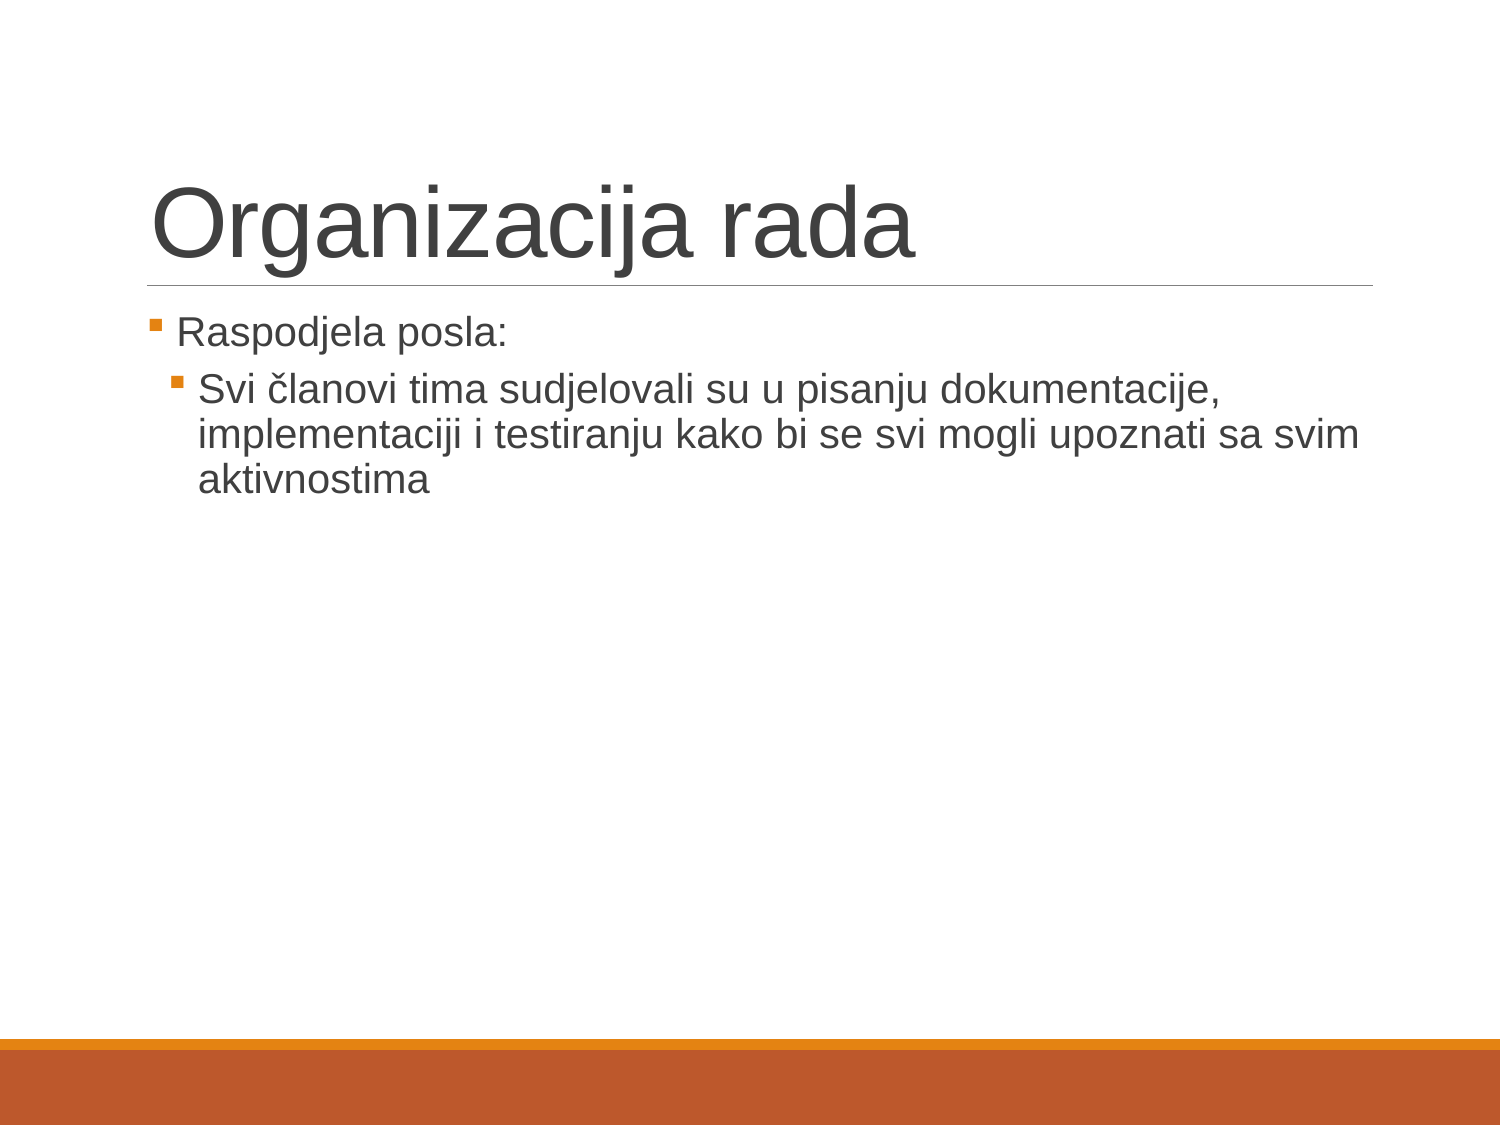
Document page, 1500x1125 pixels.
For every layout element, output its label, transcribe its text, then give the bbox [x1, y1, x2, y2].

title Organizacija rada [135, 47, 1373, 285]
list Raspodjela posla: Svi članovi tima sudjelovali su u pisanju dokumentacije, implementaciji i testiranju kako bi se svi mogli upoznati sa svim aktivnostima [135, 302, 1373, 963]
